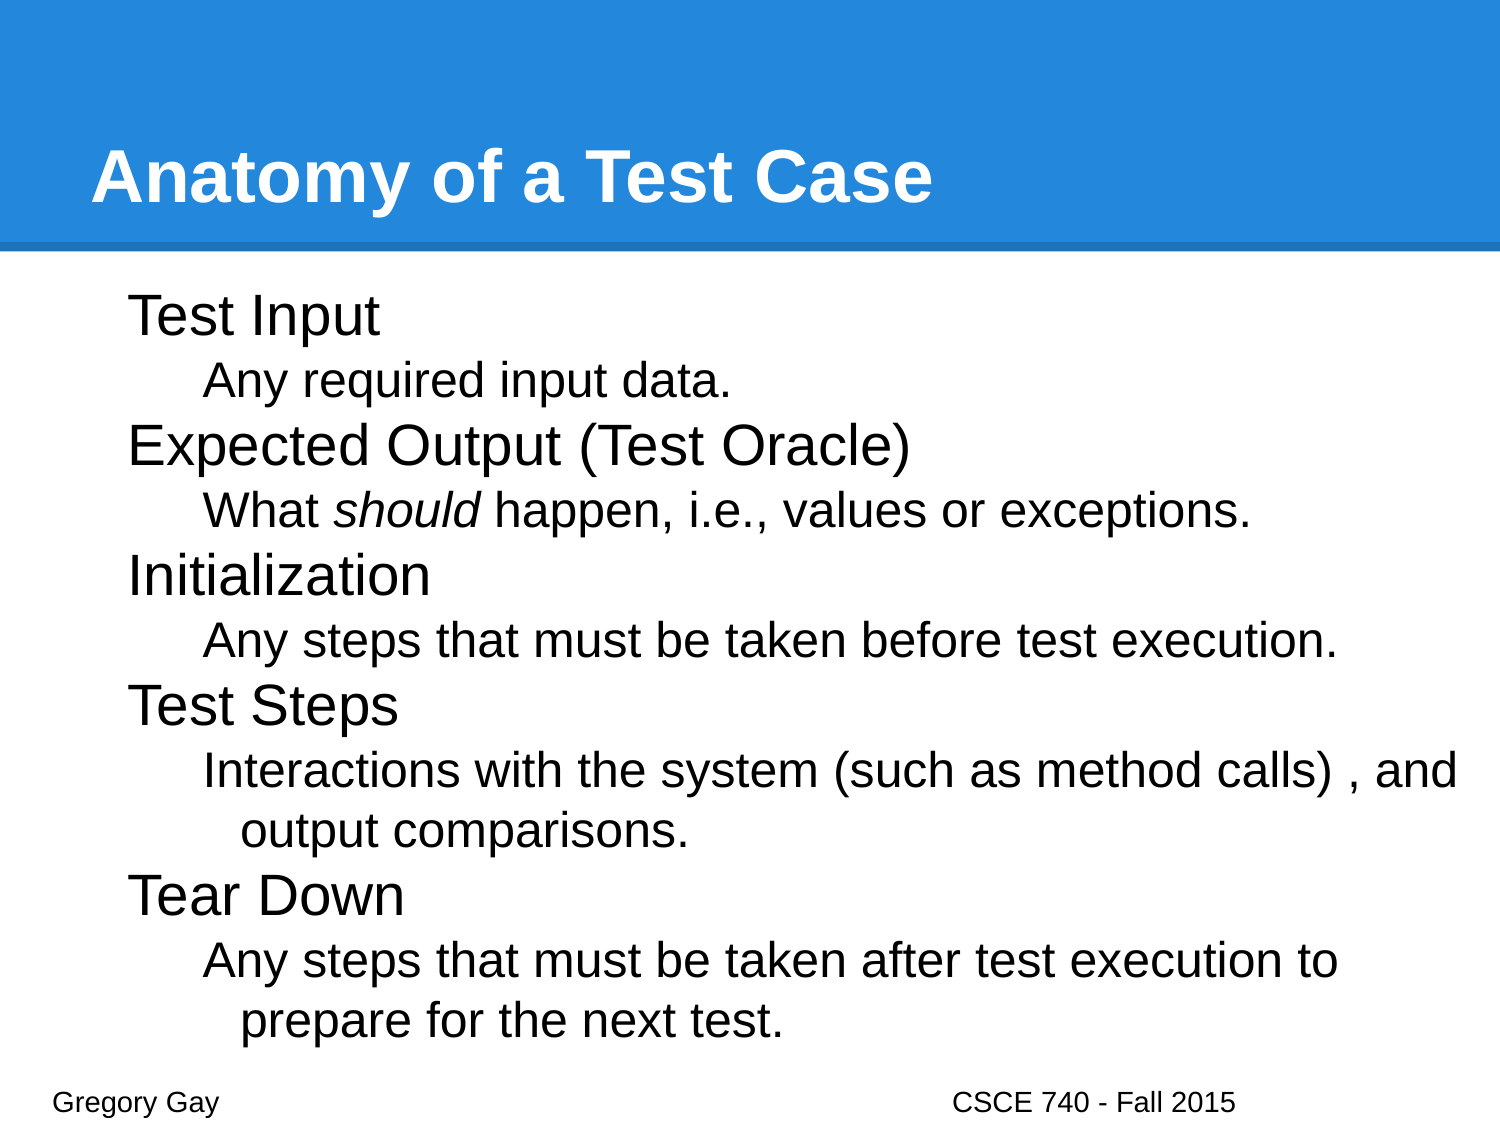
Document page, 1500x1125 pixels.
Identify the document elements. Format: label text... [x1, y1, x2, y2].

text_box Gregory Gay CSCE 740 - Fall 2015 22 [37, 1068, 1463, 1114]
list Test Input Any required input data. Expected Output (Test Oracle) What should happen, i.e., values or exceptions. Initialization Any steps that must be taken before test execution. Test Steps Interactions with the system (such as method calls) , and output comparisons. Tear Down Any steps that must be taken after test execution to prepare for the next test. [75, 262, 1476, 1078]
title Anatomy of a Test Case [75, 45, 1425, 233]
